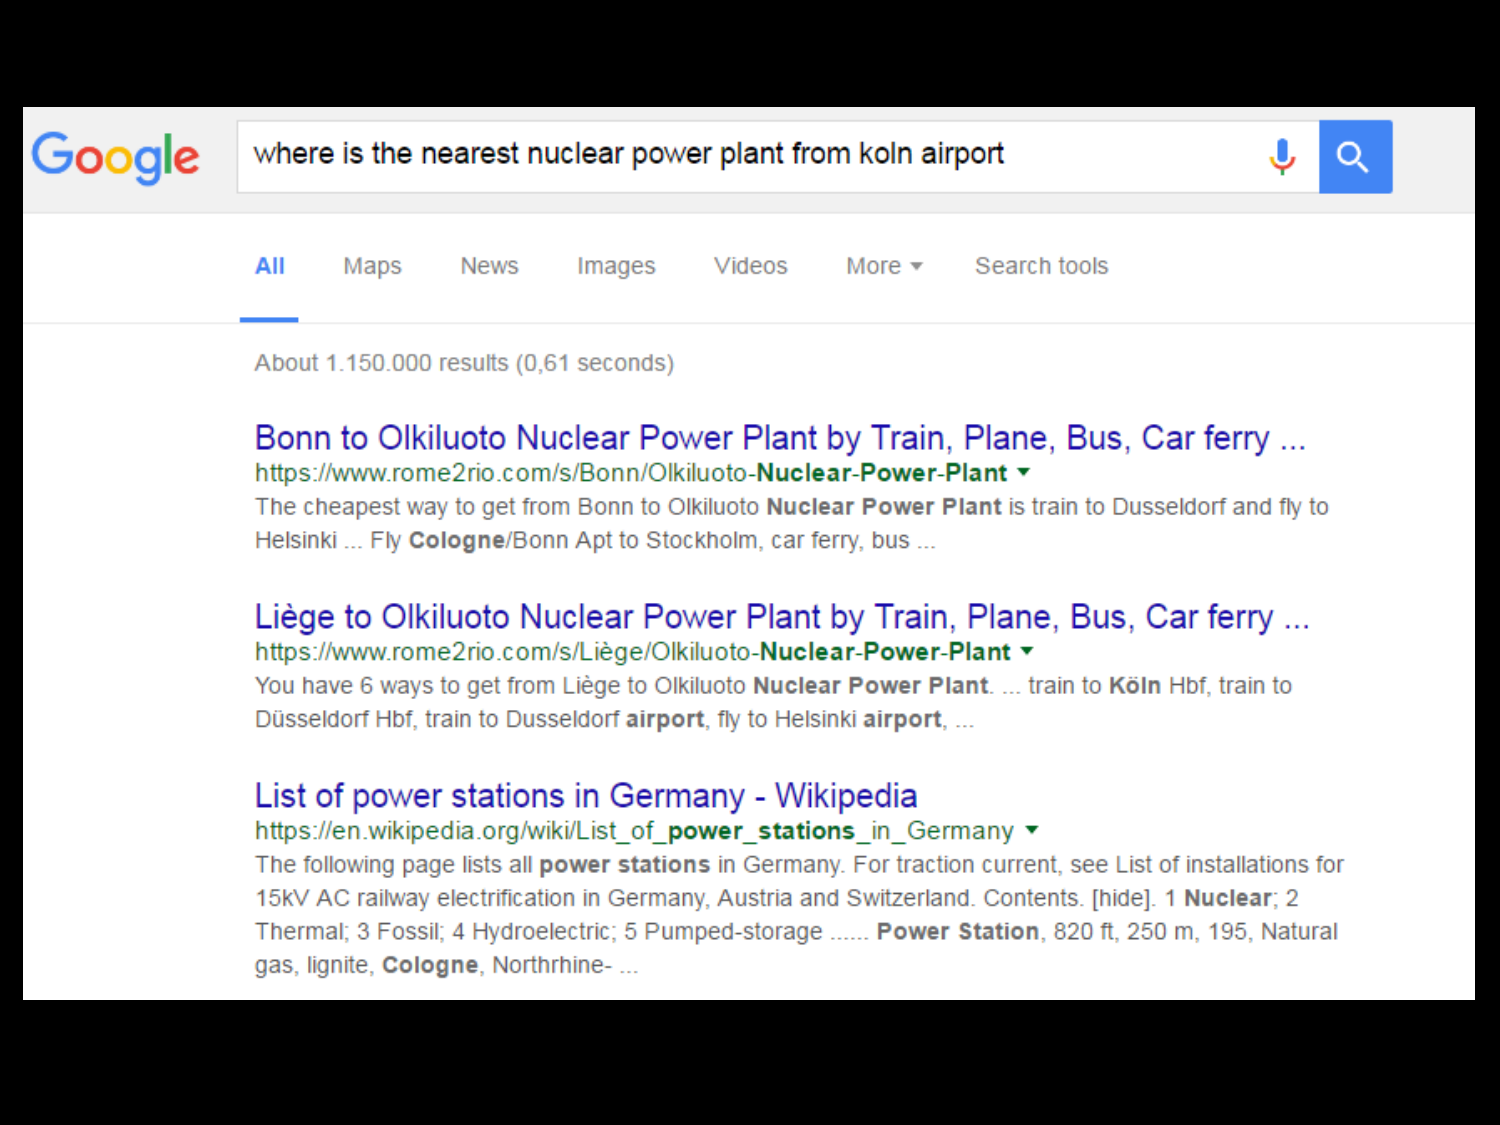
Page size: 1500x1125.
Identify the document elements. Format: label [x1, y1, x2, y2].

picture [22, 107, 1476, 1001]
